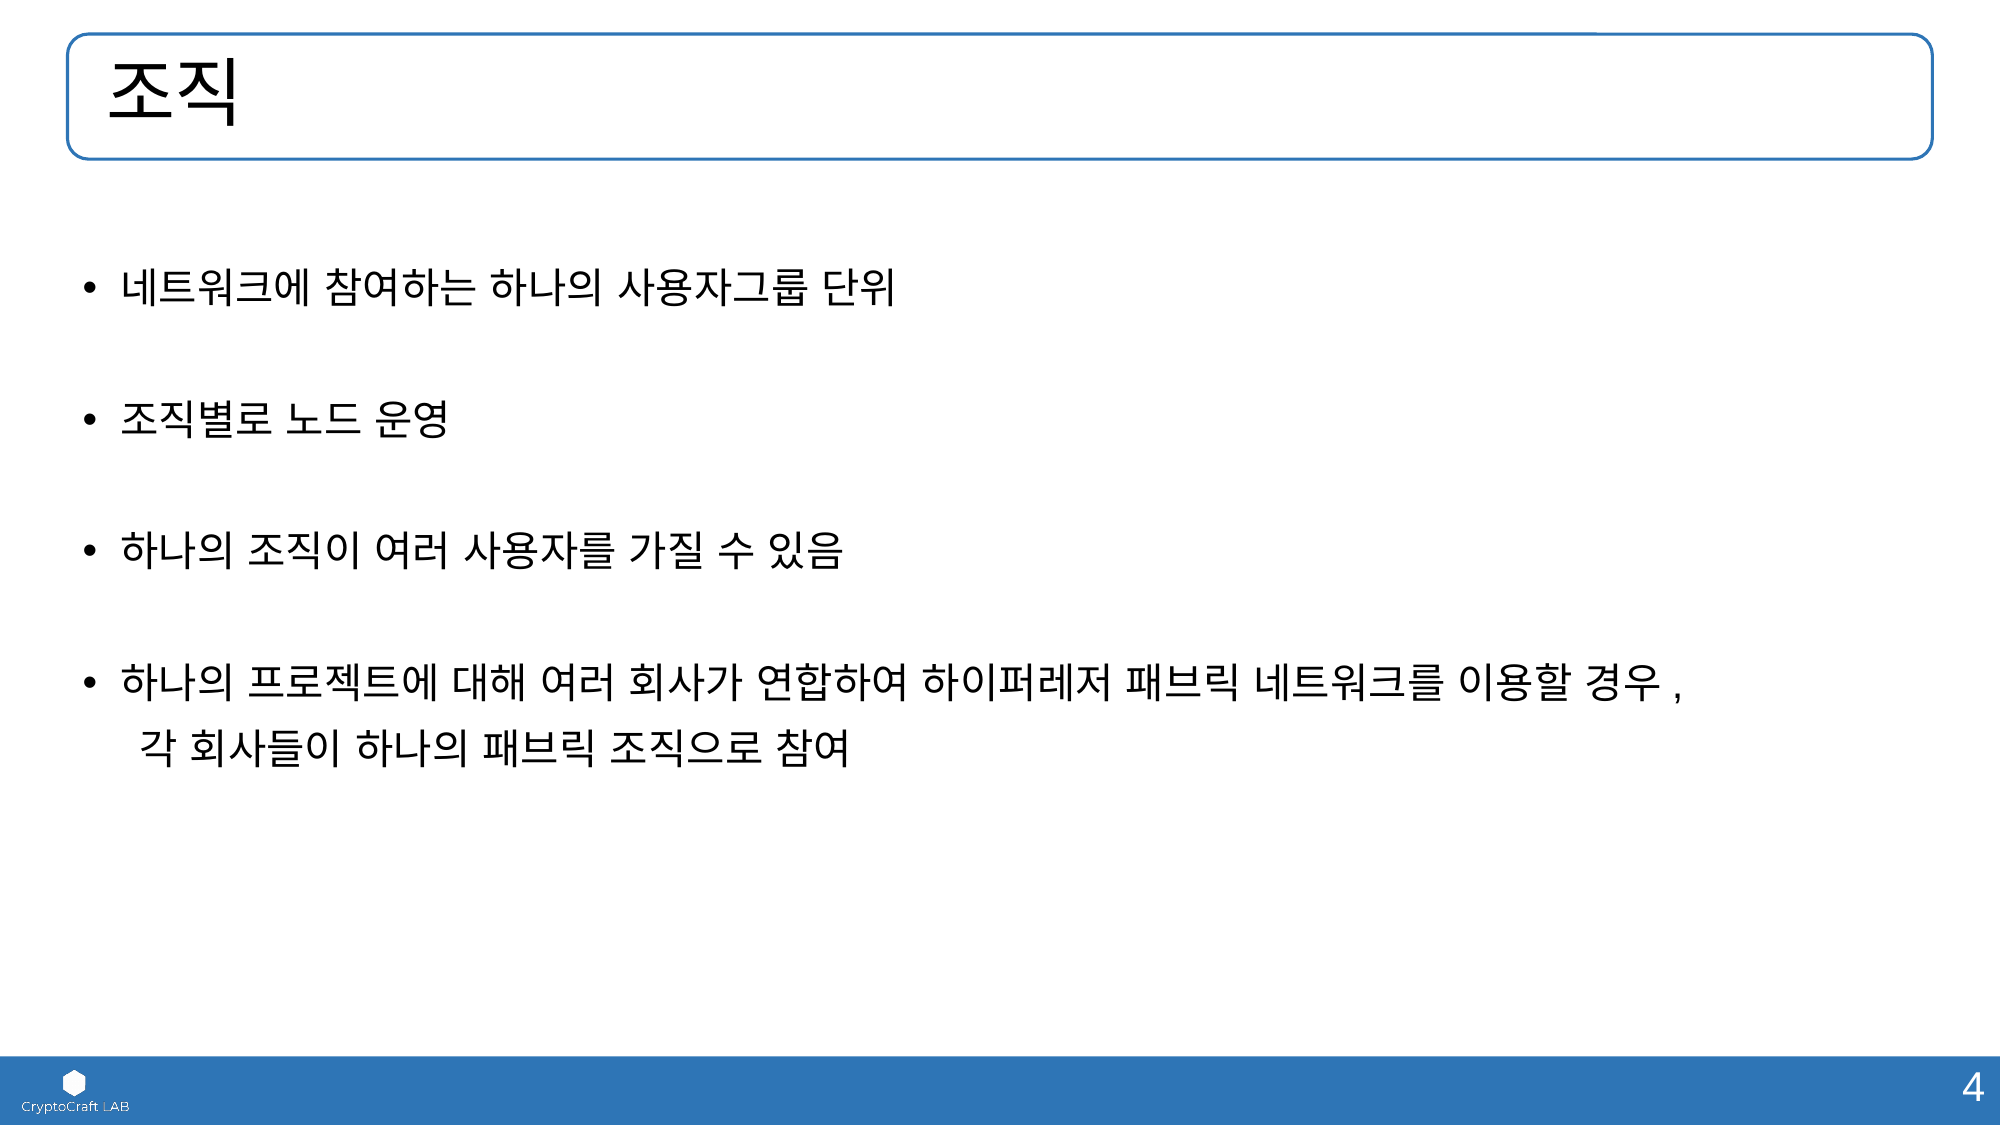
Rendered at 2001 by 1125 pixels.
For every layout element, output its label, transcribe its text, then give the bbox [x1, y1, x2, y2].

list 네트워크에 참여하는 하나의 사용자그룹 단위 조직별로 노드 운영 하나의 조직이 여러 사용자를 가질 수 있음 하나의 프로젝트에 대해 여러 회사가 연합하여 하이퍼레저 패브릭 네트워크를 이용할 경우, 각 회사들이 하나의 패브릭 조직으로 참여 [67, 189, 1933, 1019]
title 조직 [91, 34, 1933, 160]
picture [13, 1061, 138, 1123]
